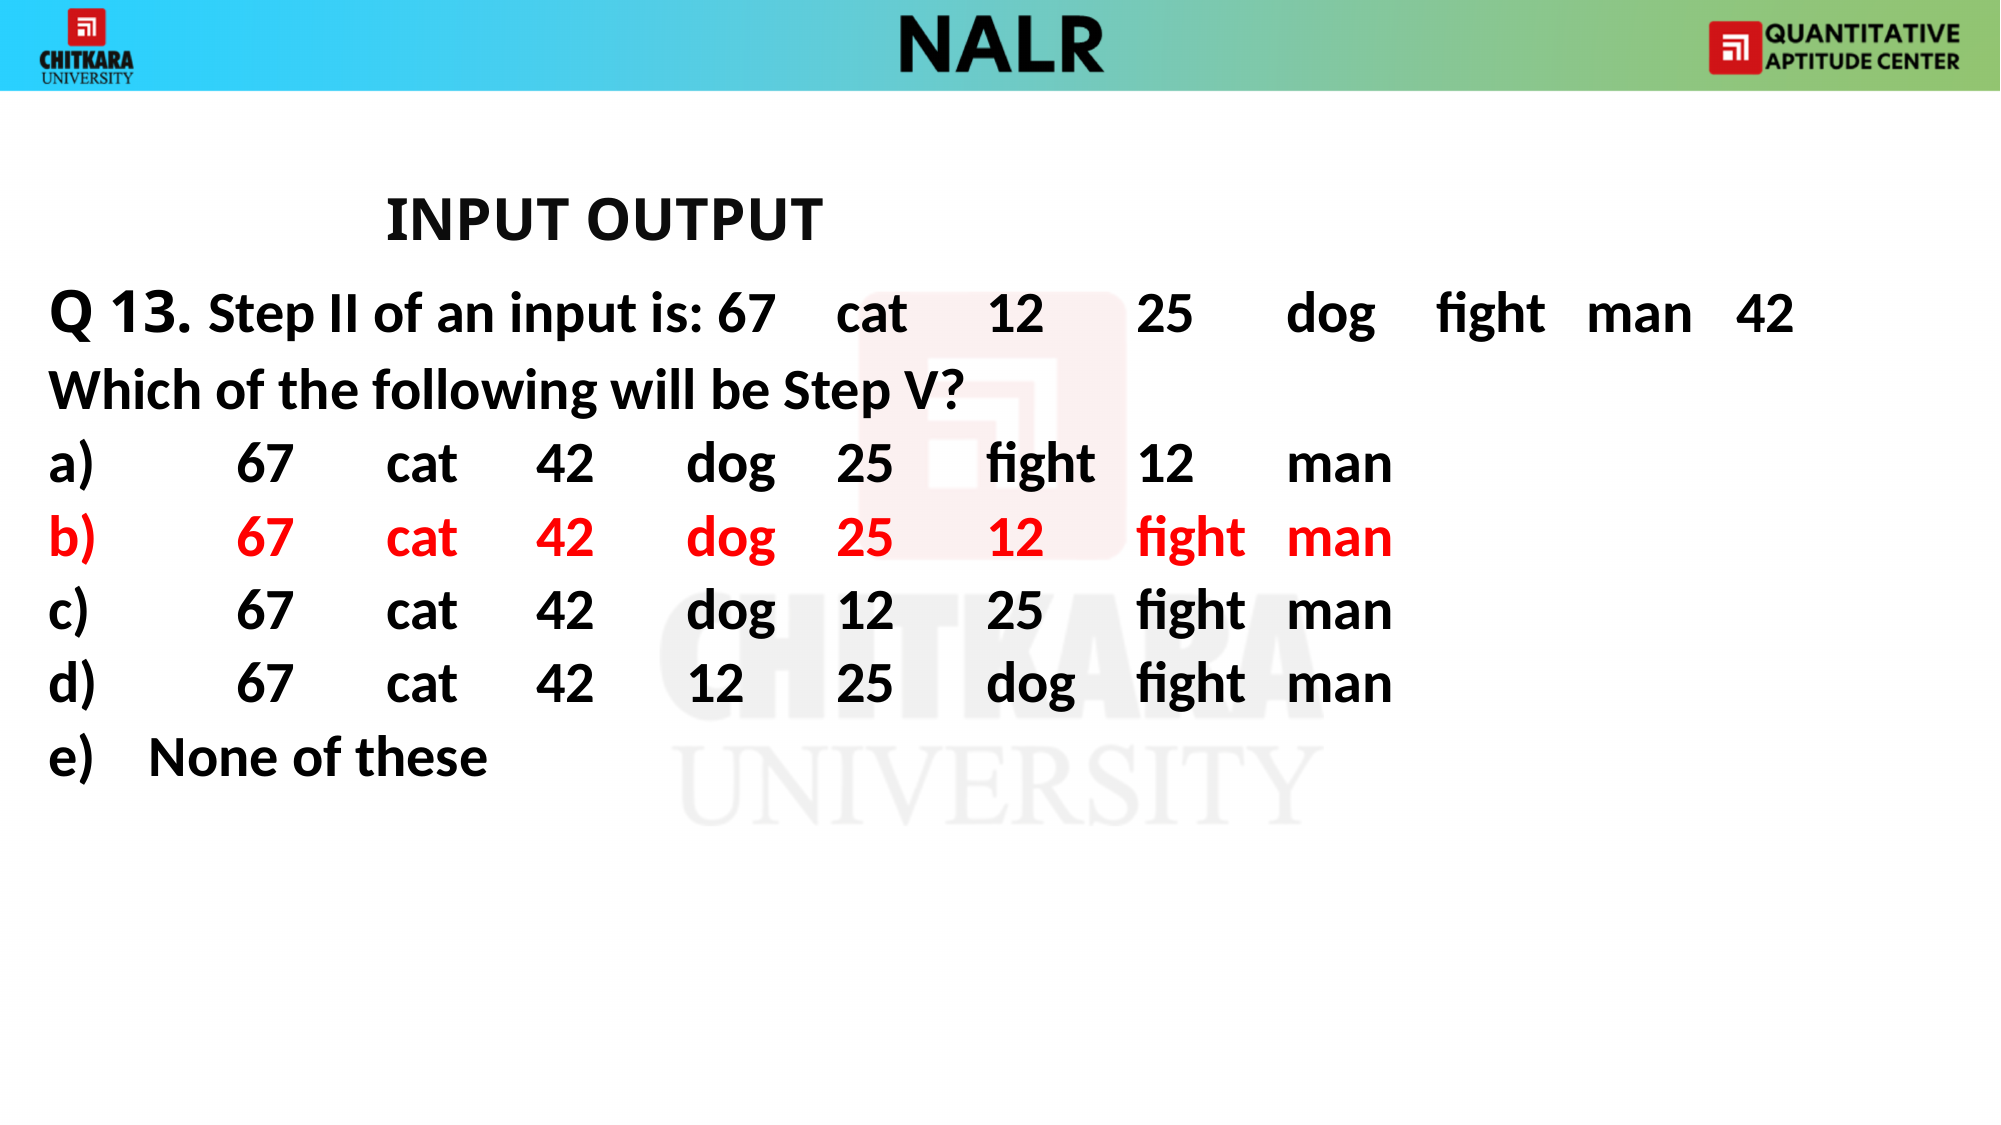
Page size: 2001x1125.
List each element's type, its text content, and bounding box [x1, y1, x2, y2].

picture [0, 0, 2000, 1125]
list INPUT OUTPUT Q 13. Step II of an input is: 67 cat 12 25 dog fight man 42 Which of the following will be Step V? a) 67 cat 42 dog 25 fight 12 man b) 67 cat 42 dog 25 12 fight man c) 67 cat 42 dog 12 25 fight man d) 67 cat 42 12 25 dog fight man e) None of these [33, 175, 1959, 1053]
title [41, 31, 1959, 142]
